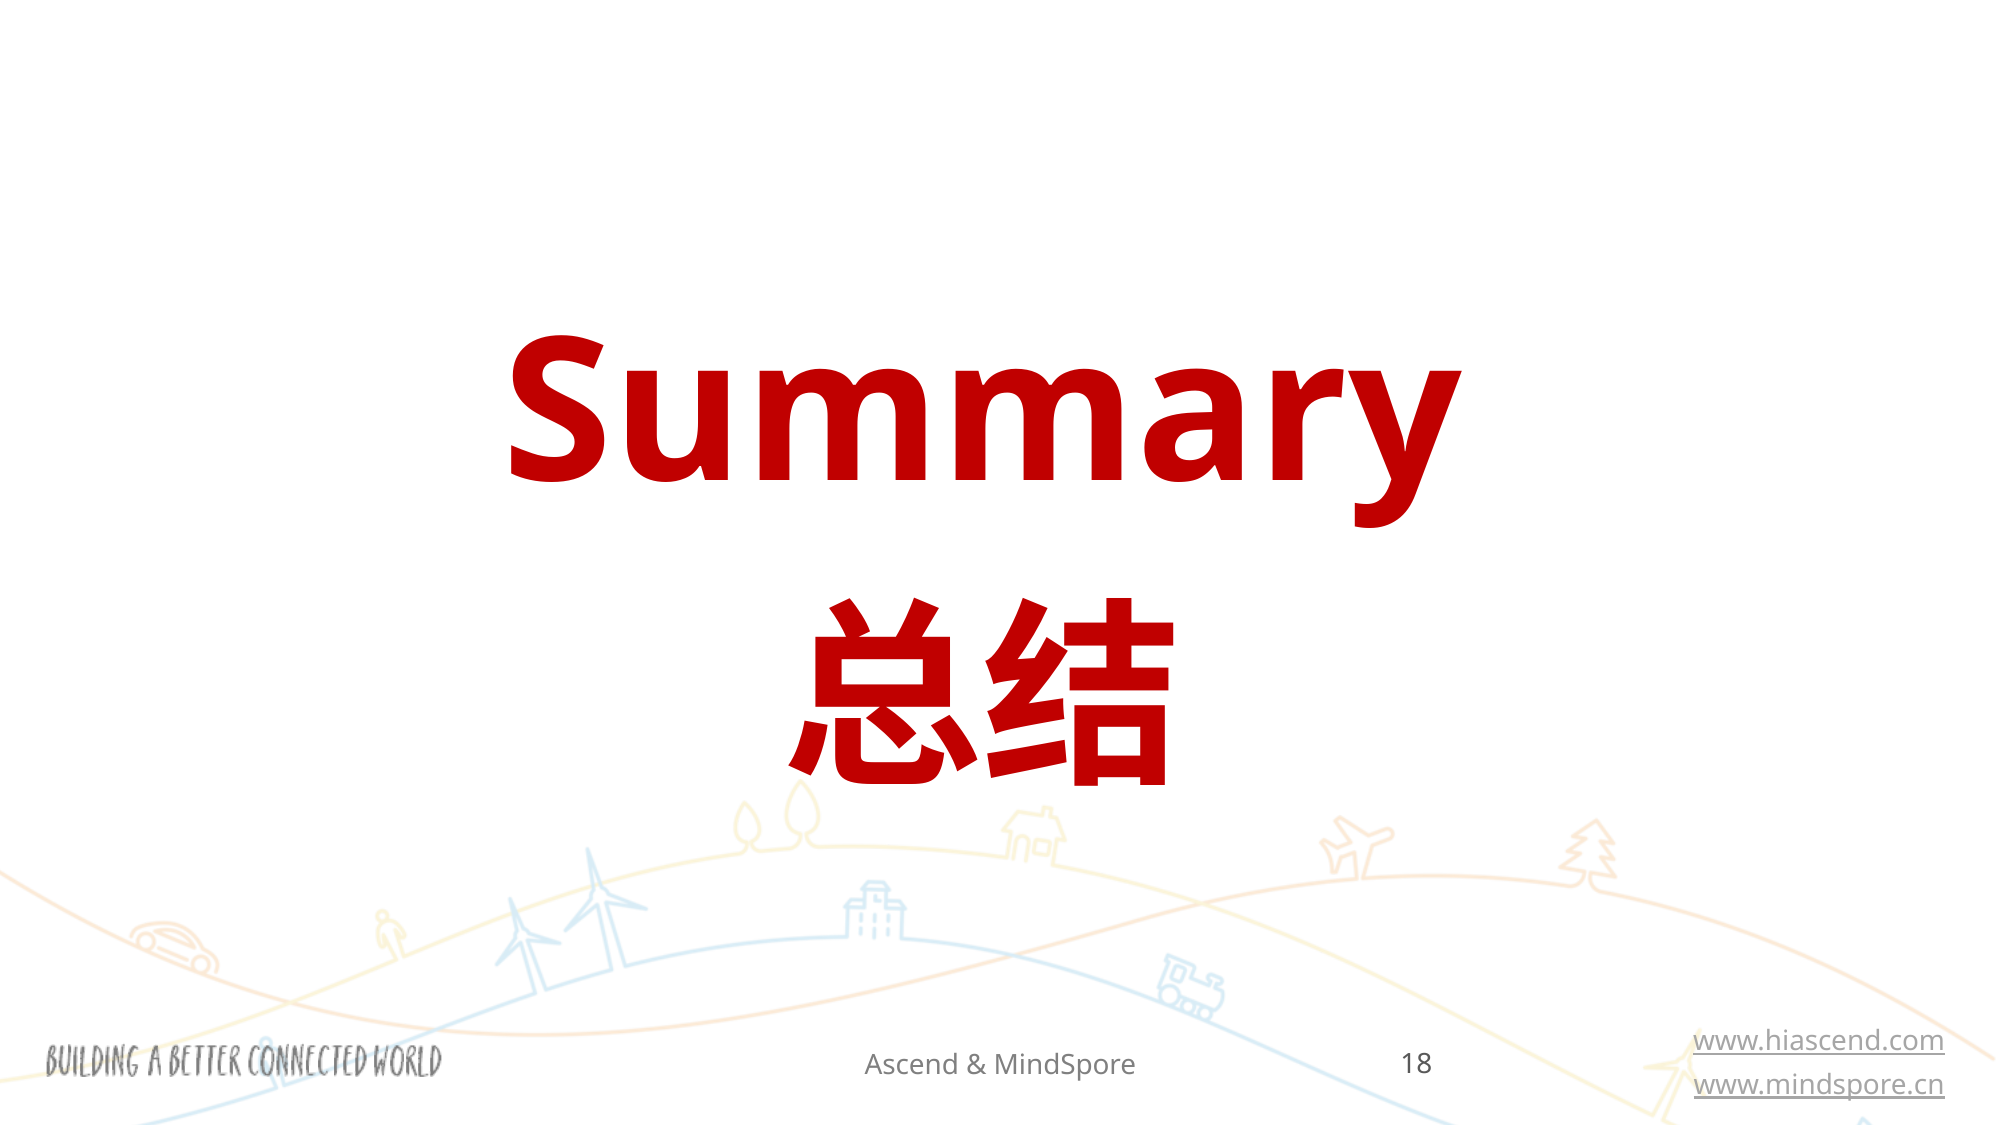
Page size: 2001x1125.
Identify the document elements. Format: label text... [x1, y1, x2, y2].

title Summary 总结 [102, 111, 1863, 929]
picture [23, 1023, 468, 1105]
